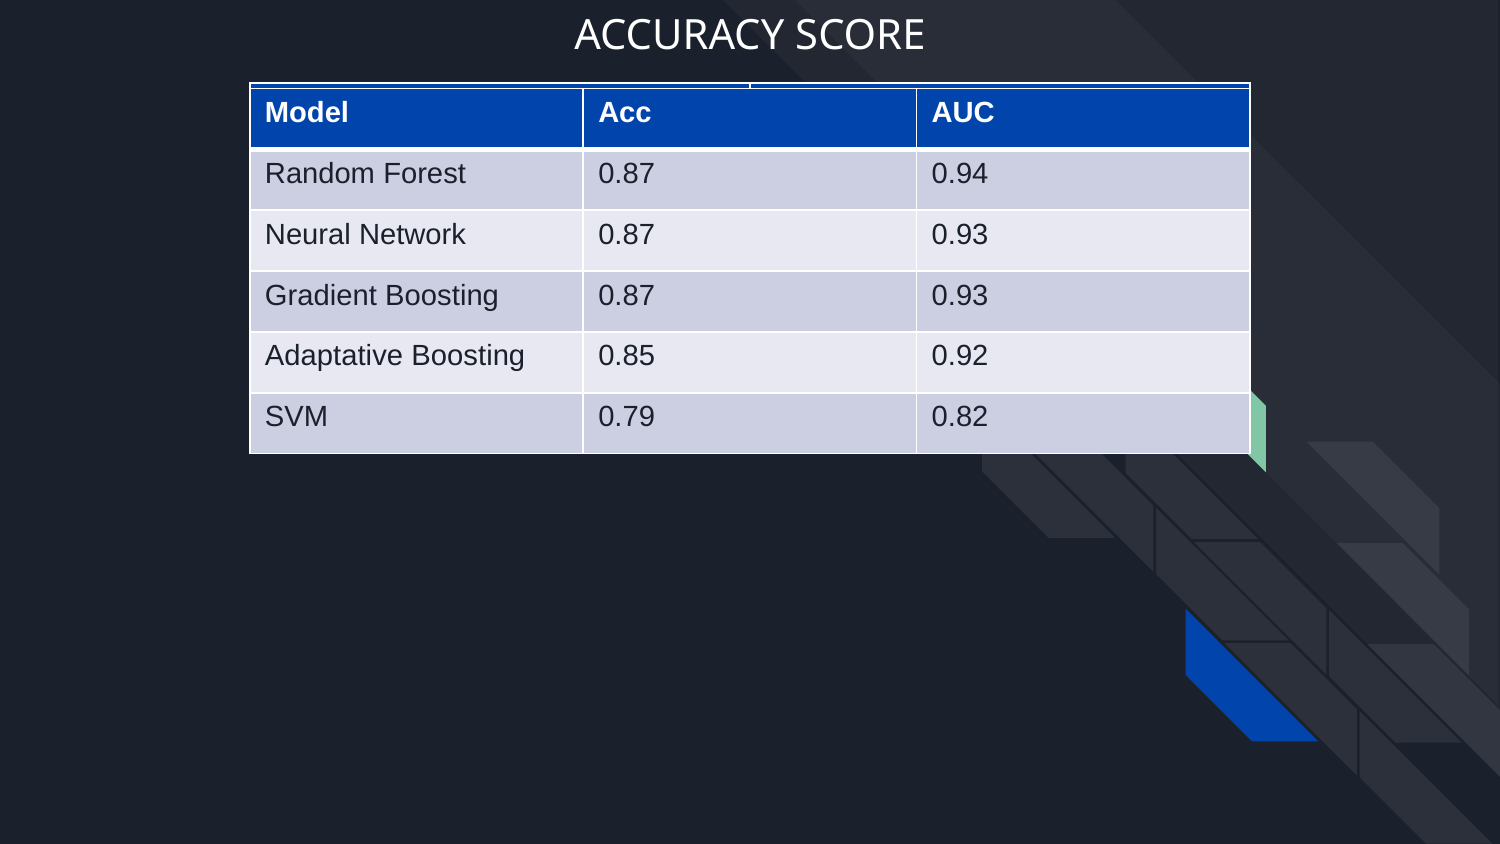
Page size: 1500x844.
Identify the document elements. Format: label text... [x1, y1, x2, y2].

table_cell Random Forest [251, 152, 582, 209]
table_cell 0.93 [917, 211, 1249, 270]
table_cell 0.85 [584, 333, 916, 392]
table_cell 0.87 [584, 152, 916, 209]
table_header Neural Network [251, 84, 749, 88]
text_box ACCURACY SCORE [480, 0, 1020, 65]
table_header Model [251, 89, 582, 147]
table_cell 0.92 [917, 333, 1249, 392]
table_cell 0.87 [584, 211, 916, 270]
table_cell 0.87 [584, 272, 916, 331]
table_header Acc [584, 89, 916, 147]
table_cell 0.93 [917, 272, 1249, 331]
table_header 0.87 [751, 84, 1249, 88]
table_cell 0.82 [917, 394, 1249, 453]
table_cell Gradient Boosting [251, 272, 582, 331]
table_cell 0.94 [917, 152, 1249, 209]
table_cell Adaptative Boosting [251, 333, 582, 392]
table_cell 0.79 [584, 394, 916, 453]
table_header AUC [917, 89, 1249, 147]
table_cell Neural Network [251, 211, 582, 270]
table_cell SVM [251, 394, 582, 453]
